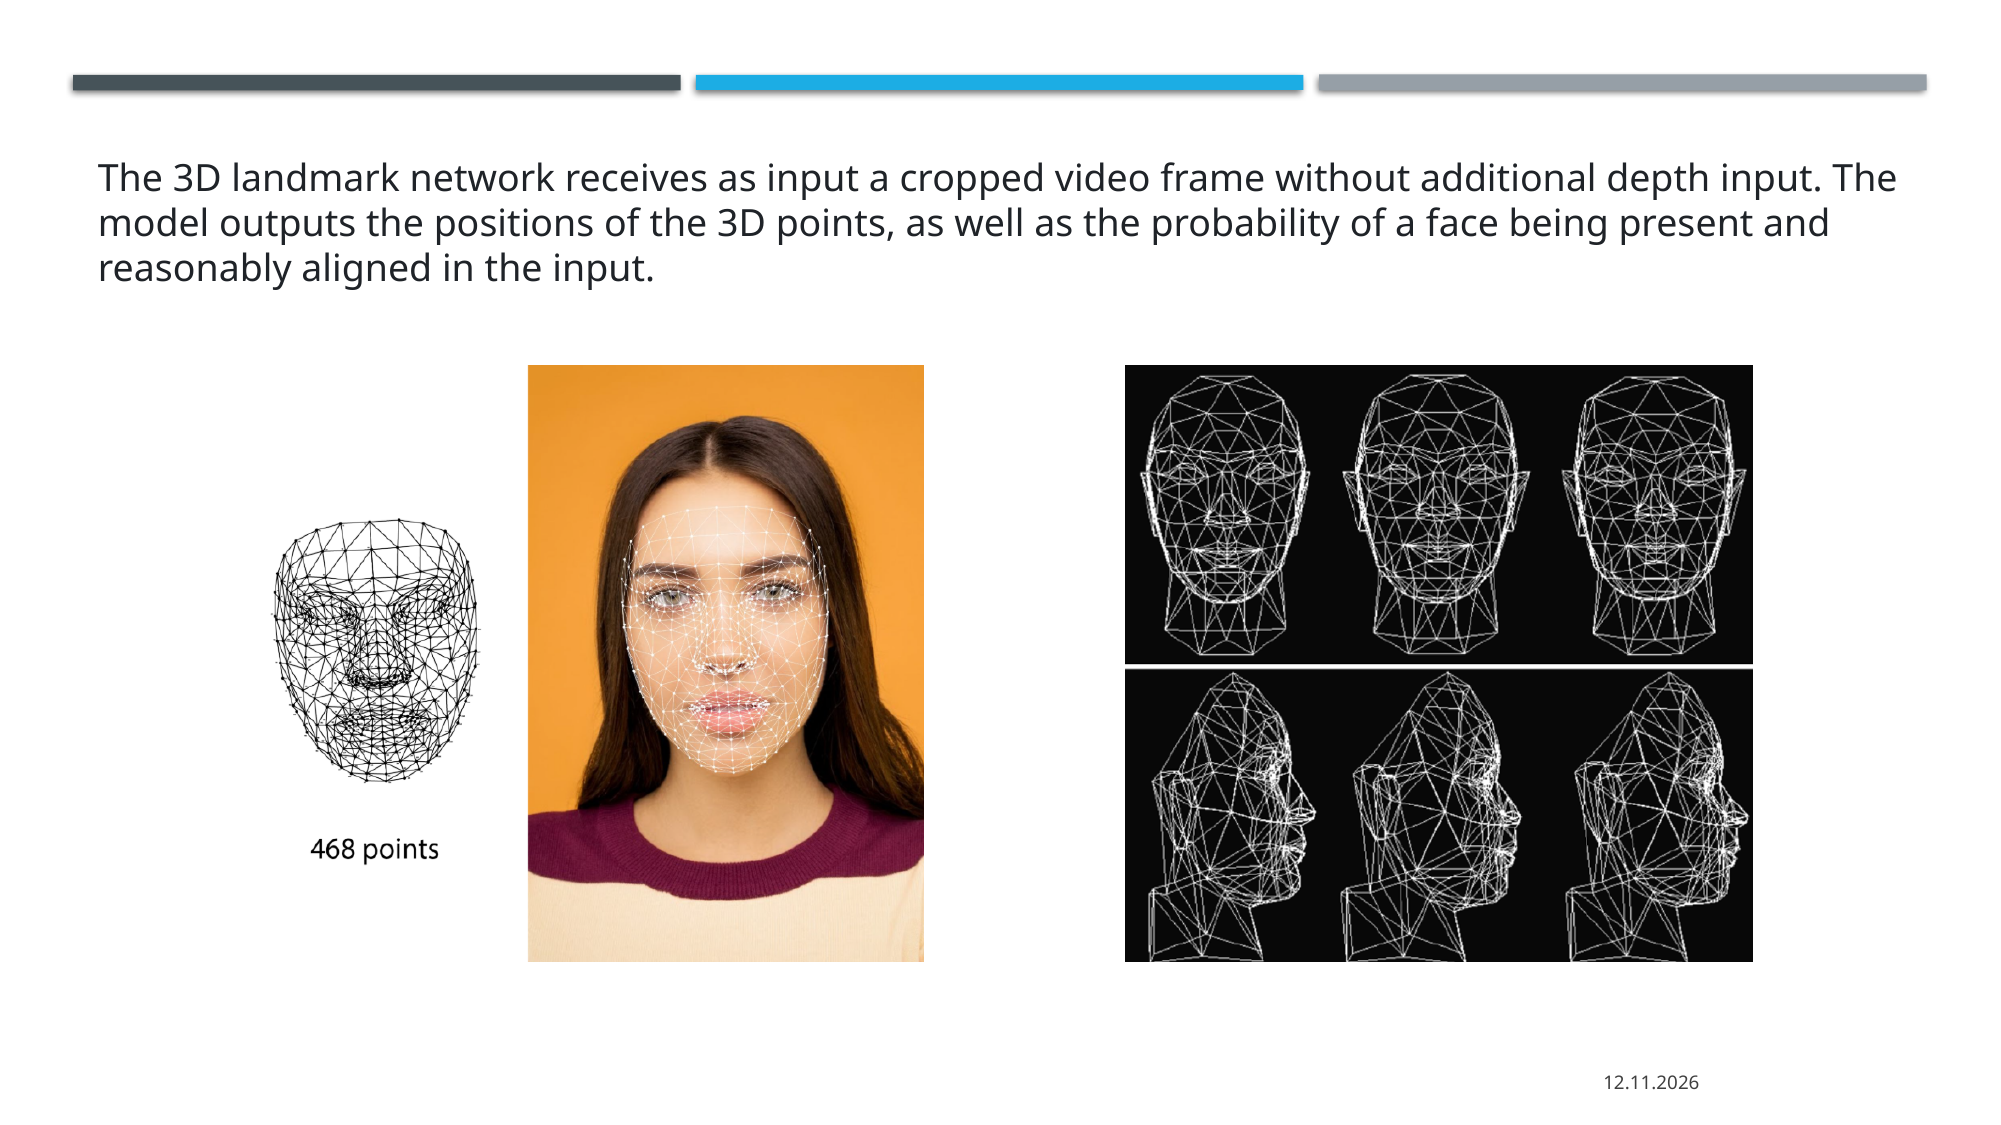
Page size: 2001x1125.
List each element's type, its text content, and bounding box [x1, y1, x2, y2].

text_box The 3D landmark network receives as input a cropped video frame without additional depth input. The model outputs the positions of the 3D points, as well as the probability of a face being present and reasonably aligned in the input. [83, 146, 1917, 297]
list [1125, 364, 1753, 962]
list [207, 364, 925, 962]
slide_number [1247, 1053, 1715, 1114]
